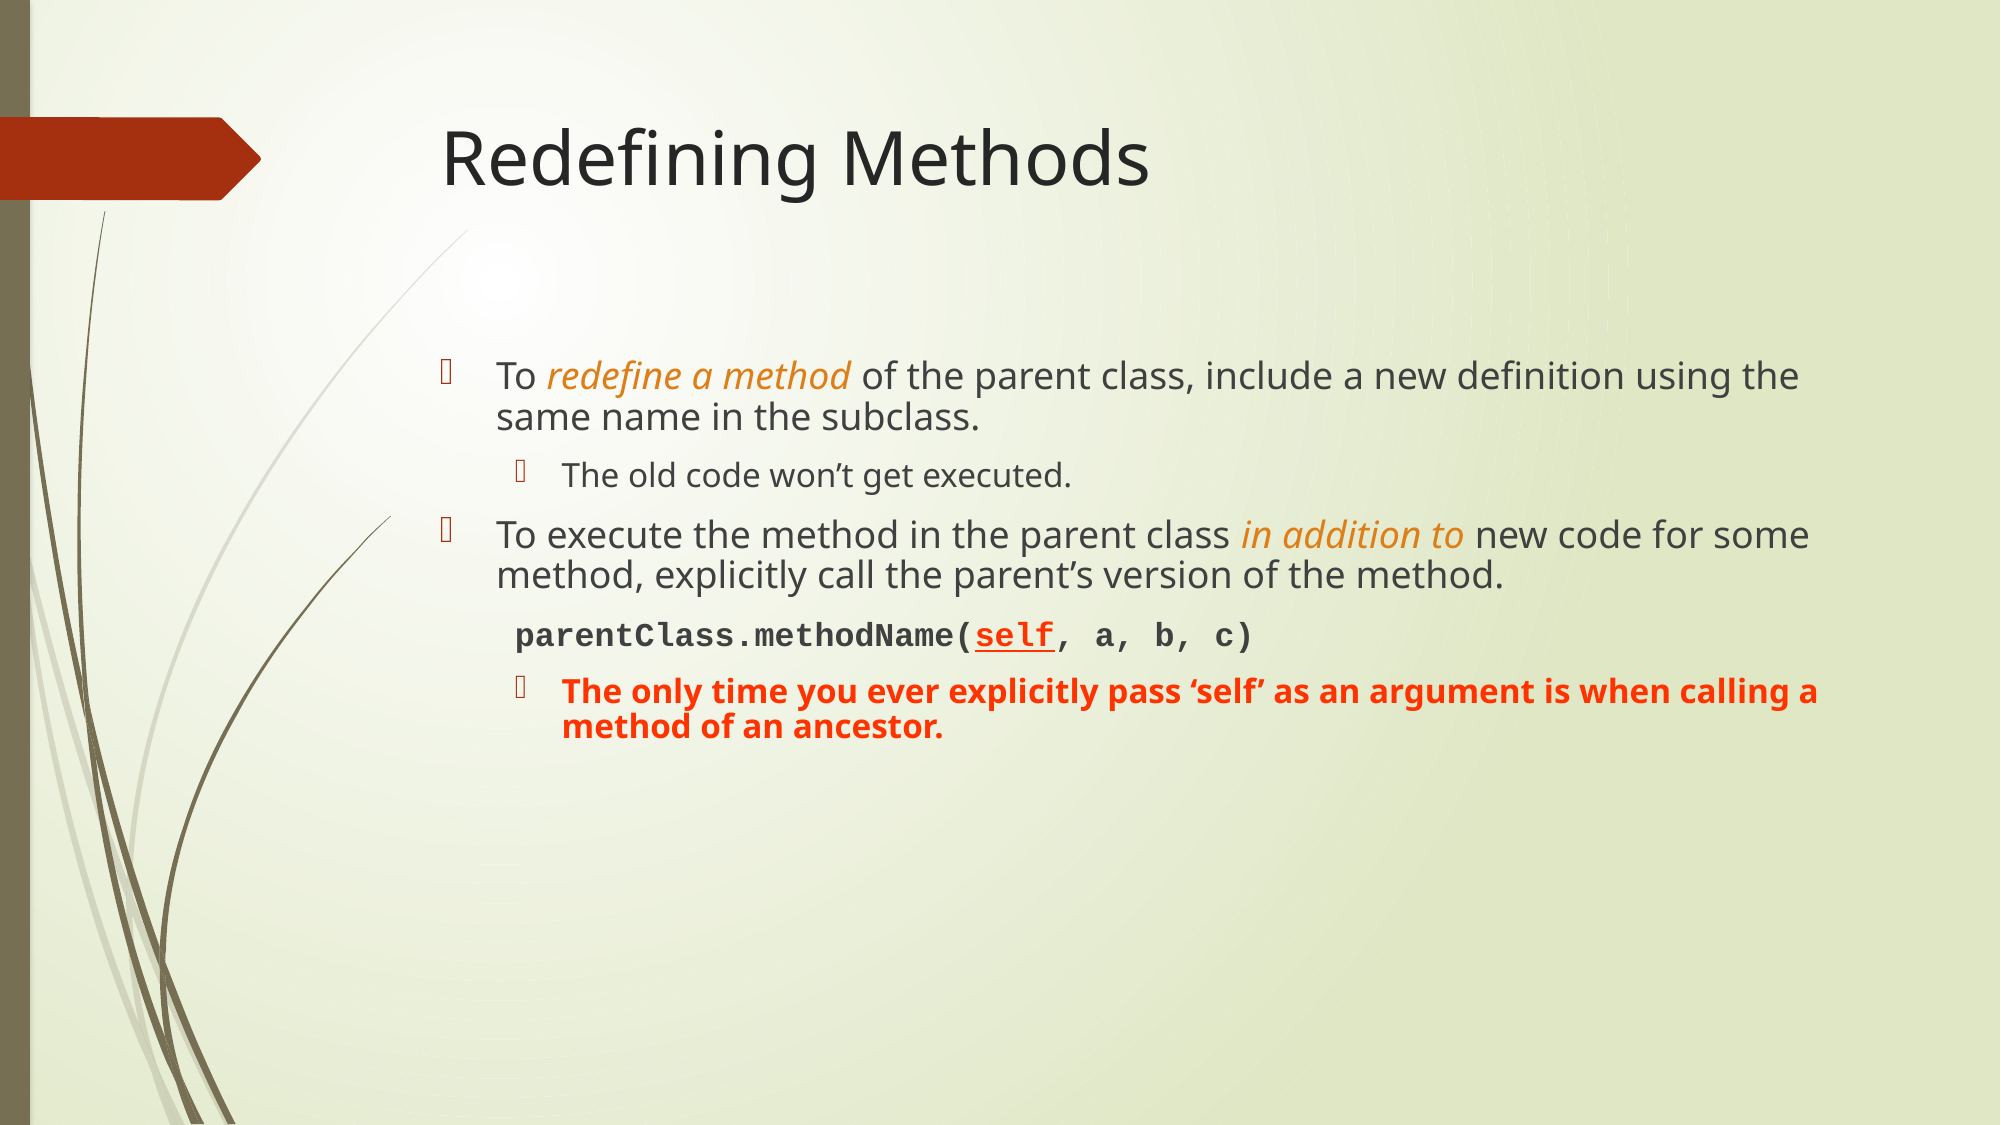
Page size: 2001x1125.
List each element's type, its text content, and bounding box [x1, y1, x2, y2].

title Redefining Methods [425, 102, 1888, 313]
list To redefine a method of the parent class, include a new definition using the same name in the subclass. The old code won’t get executed. To execute the method in the parent class in addition to new code for some method, explicitly call the parent’s version of the method. parentClass.methodName(self, a, b, c) The only time you ever explicitly pass ‘self’ as an argument is when calling a method of an ancestor. [424, 350, 1888, 970]
